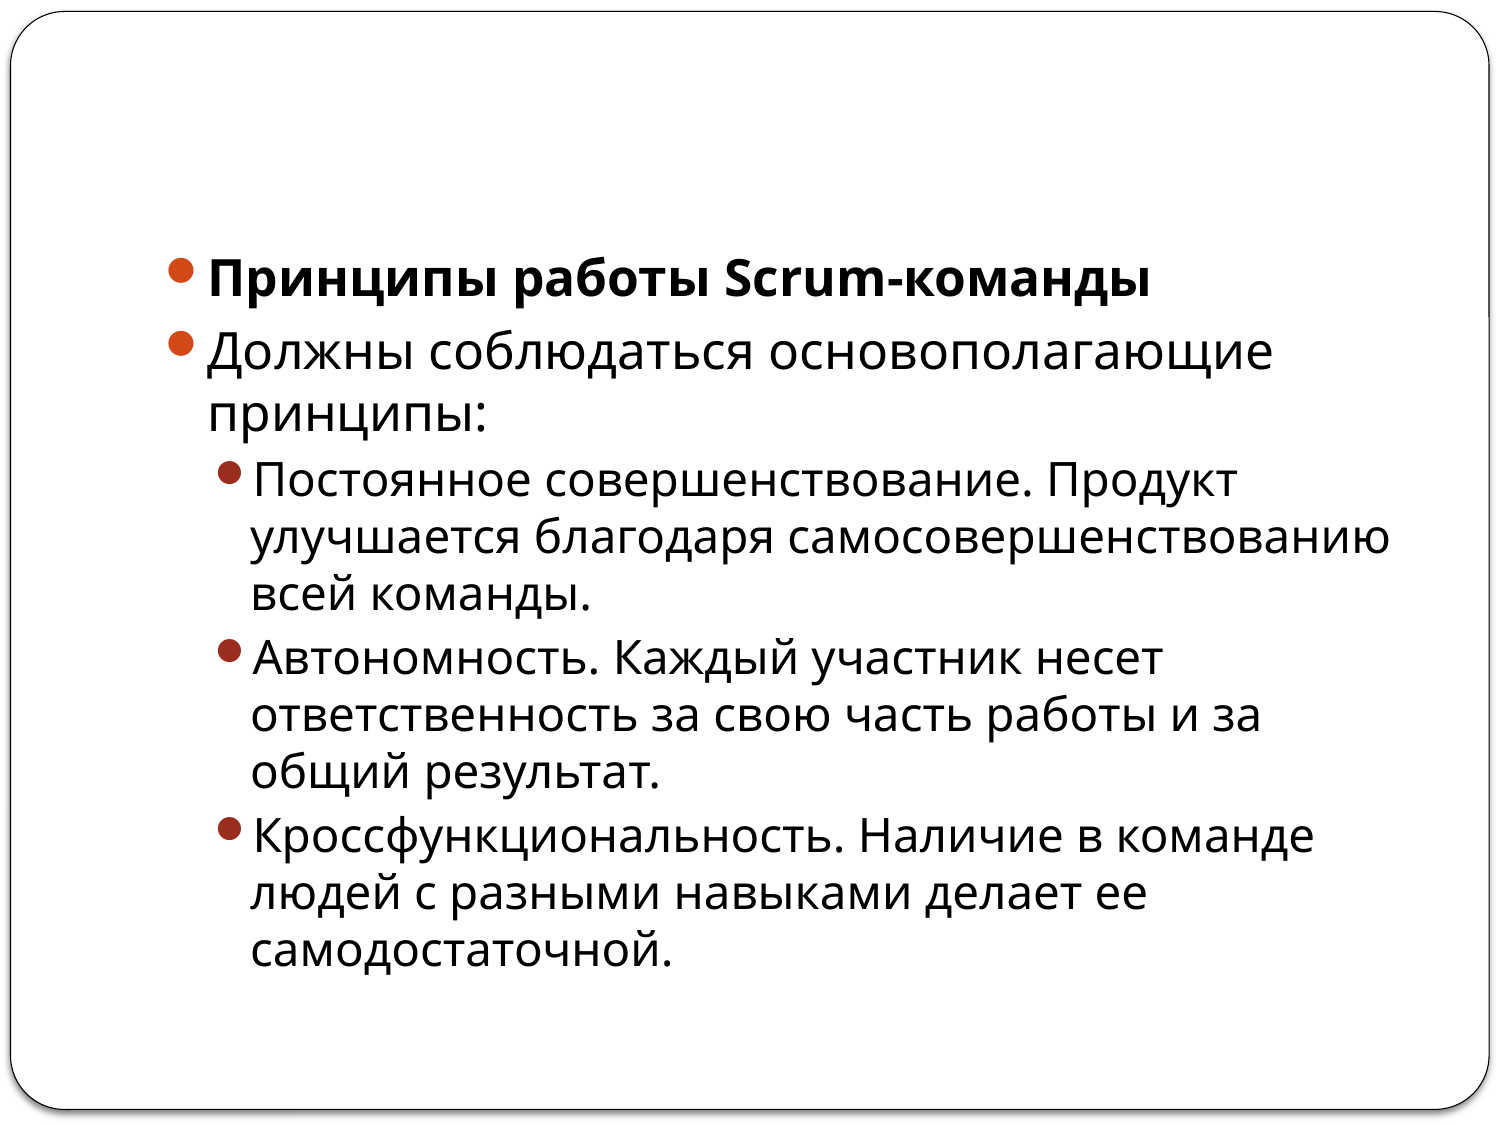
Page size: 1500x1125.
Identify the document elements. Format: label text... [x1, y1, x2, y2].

list Принципы работы Scrum-команды Должны соблюдаться основополагающие принципы: Постоянное совершенствование. Продукт улучшается благодаря самосовершенствованию всей команды. Автономность. Каждый участник несет ответственность за свою часть работы и за общий результат. Кроссфункциональность. Наличие в команде людей с разными навыками делает ее самодостаточной. [150, 237, 1425, 988]
